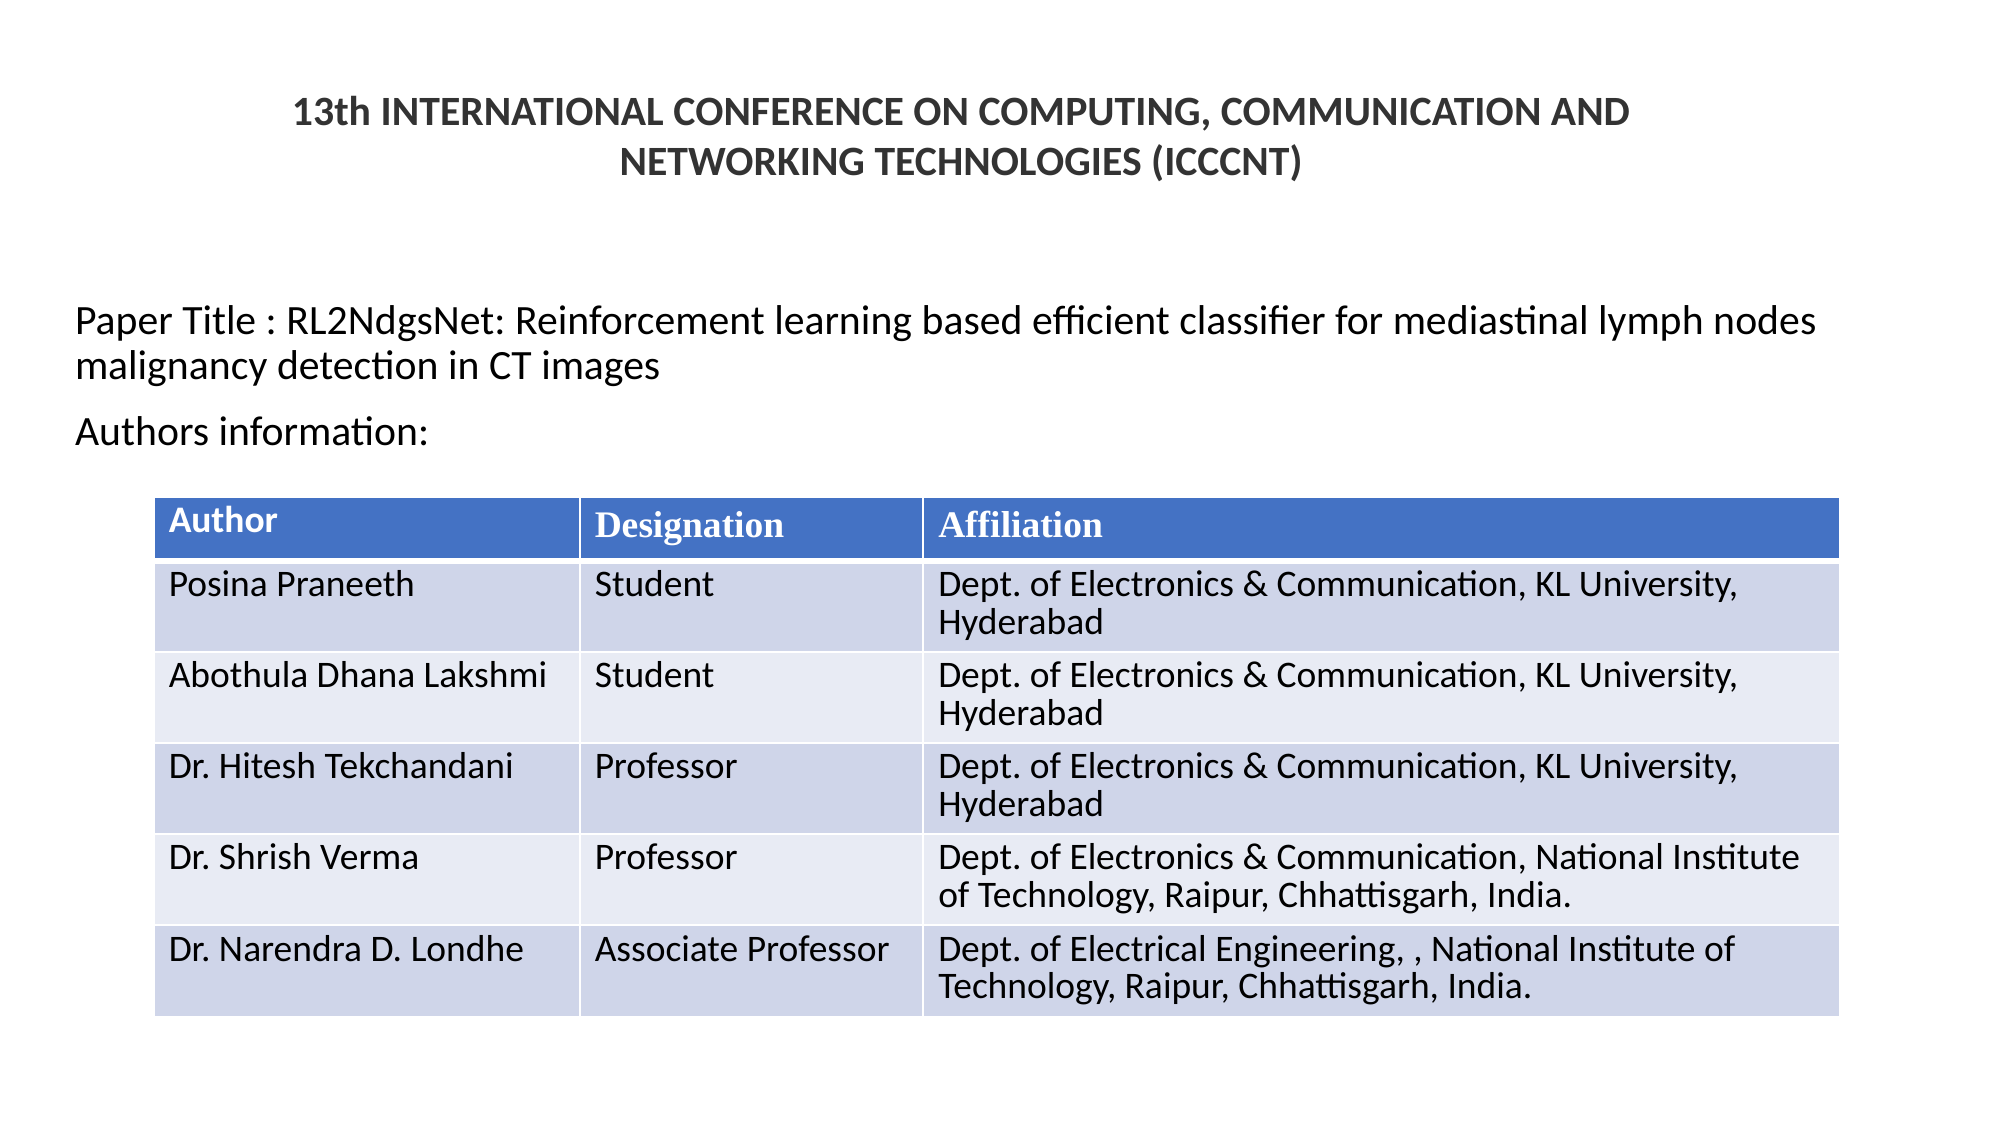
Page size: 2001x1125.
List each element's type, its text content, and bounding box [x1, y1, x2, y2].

table_cell Dr. Hitesh Tekchandani [155, 744, 579, 833]
table_cell Dept. of Electronics & Communication, KL University, Hyderabad [924, 744, 1839, 833]
table_cell Student [581, 653, 922, 742]
table_cell Associate Professor [581, 926, 922, 1016]
table_cell Dept. of Electronics & Communication, National Institute of Technology, Raipur, Chhattisgarh, India. [924, 835, 1839, 924]
table_cell Dept. of Electronics & Communication, KL University, Hyderabad [924, 653, 1839, 742]
table_cell Dept. of Electronics & Communication, KL University, Hyderabad [924, 564, 1839, 651]
table_cell Dept. of Electrical Engineering, , National Institute of Technology, Raipur, Chhattisgarh, India. [924, 926, 1839, 1016]
table_cell Student [581, 564, 922, 651]
text_box 13th INTERNATIONAL CONFERENCE ON COMPUTING, COMMUNICATION AND NETWORKING TECHNOLOGIES (ICCCNT) [153, 76, 1769, 192]
table_cell Professor [581, 744, 922, 833]
table_cell Dr. Shrish Verma [155, 835, 579, 924]
table_cell Dr. Narendra D. Londhe [155, 926, 579, 1016]
table_header Author [155, 498, 579, 558]
subtitle Paper Title : RL2NdgsNet: Reinforcement learning based efficient classifier for mediastinal lymph nodes malignancy detection in CT images Authors information: [60, 290, 1969, 475]
table_cell Professor [581, 835, 922, 924]
table_cell Posina Praneeth [155, 564, 579, 651]
table_cell Abothula Dhana Lakshmi [155, 653, 579, 742]
table_header Designation [581, 498, 922, 558]
table_header Affiliation [924, 498, 1839, 558]
